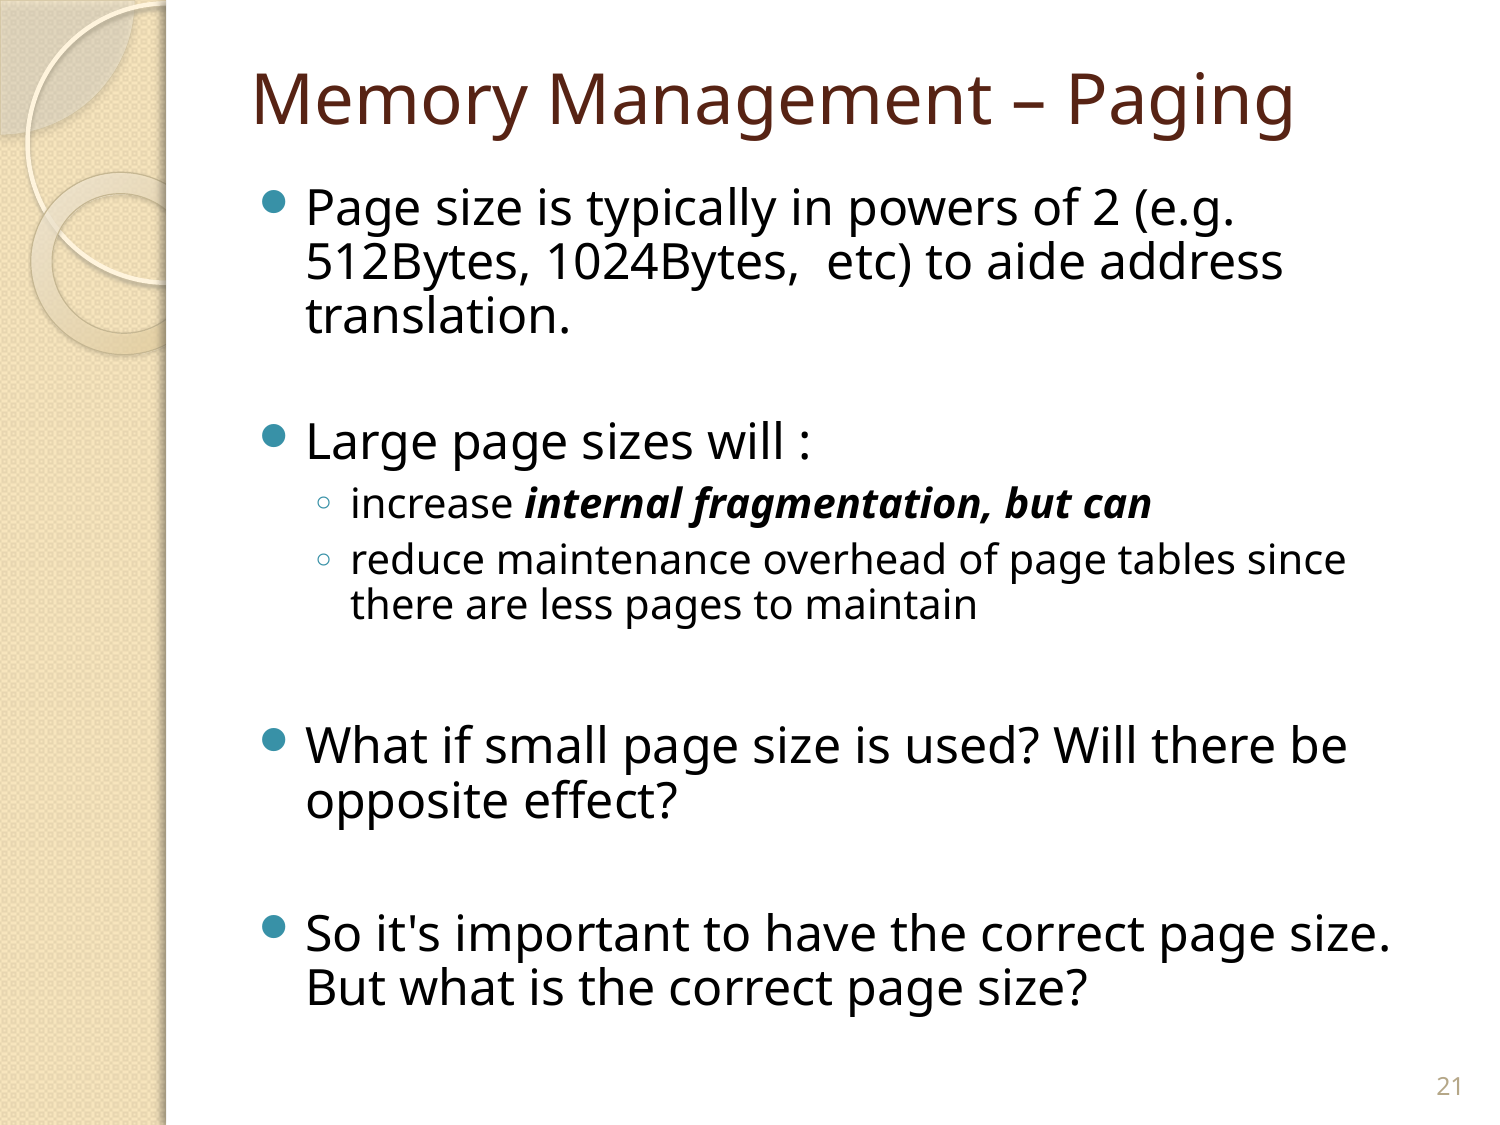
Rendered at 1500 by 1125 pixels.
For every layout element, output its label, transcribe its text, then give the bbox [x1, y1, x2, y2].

list Page size is typically in powers of 2 (e.g. 512Bytes, 1024Bytes, etc) to aide address translation. Large page sizes will : increase internal fragmentation, but can reduce maintenance overhead of page tables since there are less pages to maintain What if small page size is used? Will there be opposite effect? So it's important to have the correct page size. But what is the correct page size? [229, 174, 1459, 1088]
slide_number 21 [1413, 1034, 1488, 1113]
title Memory Management – Paging [235, 45, 1466, 233]
